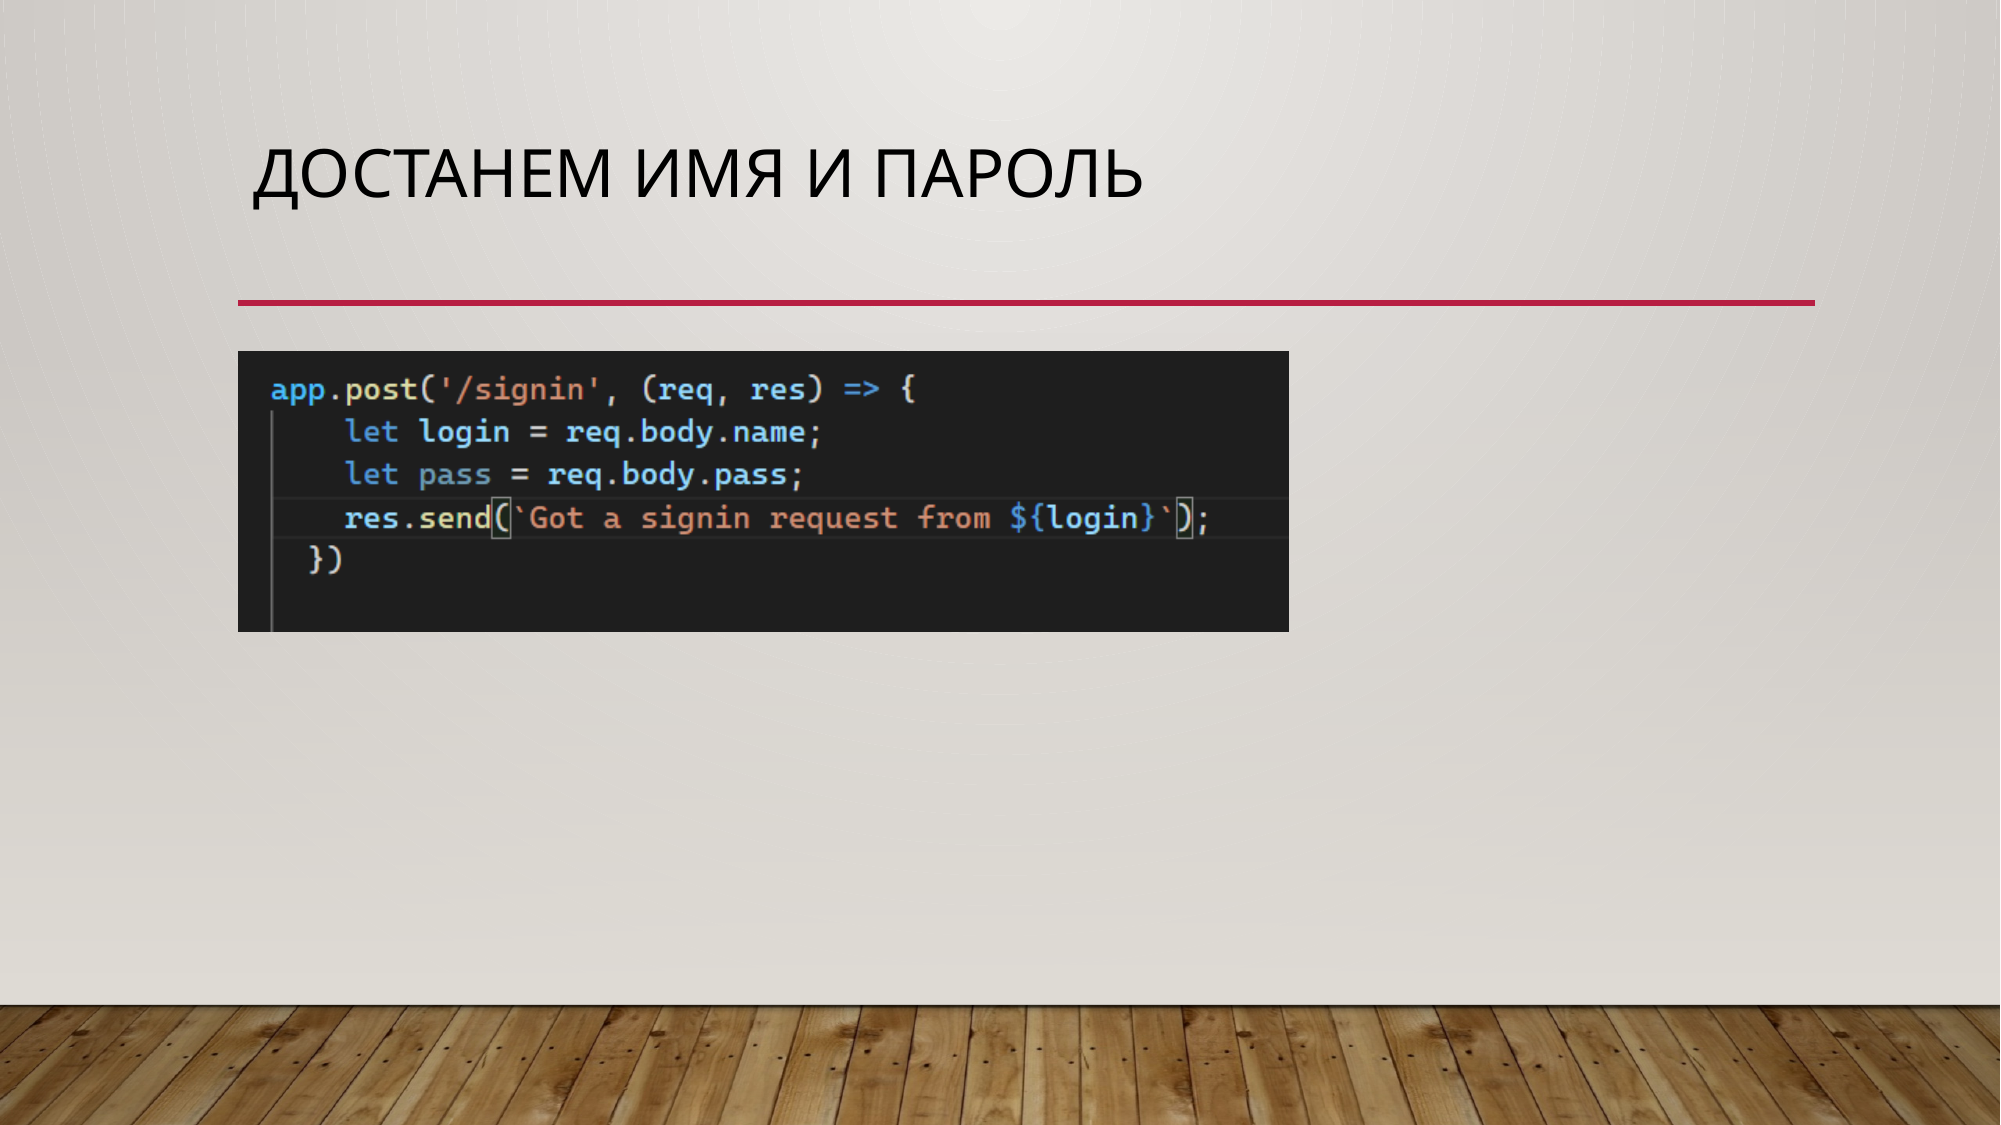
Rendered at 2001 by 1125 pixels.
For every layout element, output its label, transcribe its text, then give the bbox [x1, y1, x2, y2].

picture [0, 1005, 2000, 1125]
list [237, 351, 1289, 632]
title Достанем имя и пароль [238, 131, 1814, 305]
